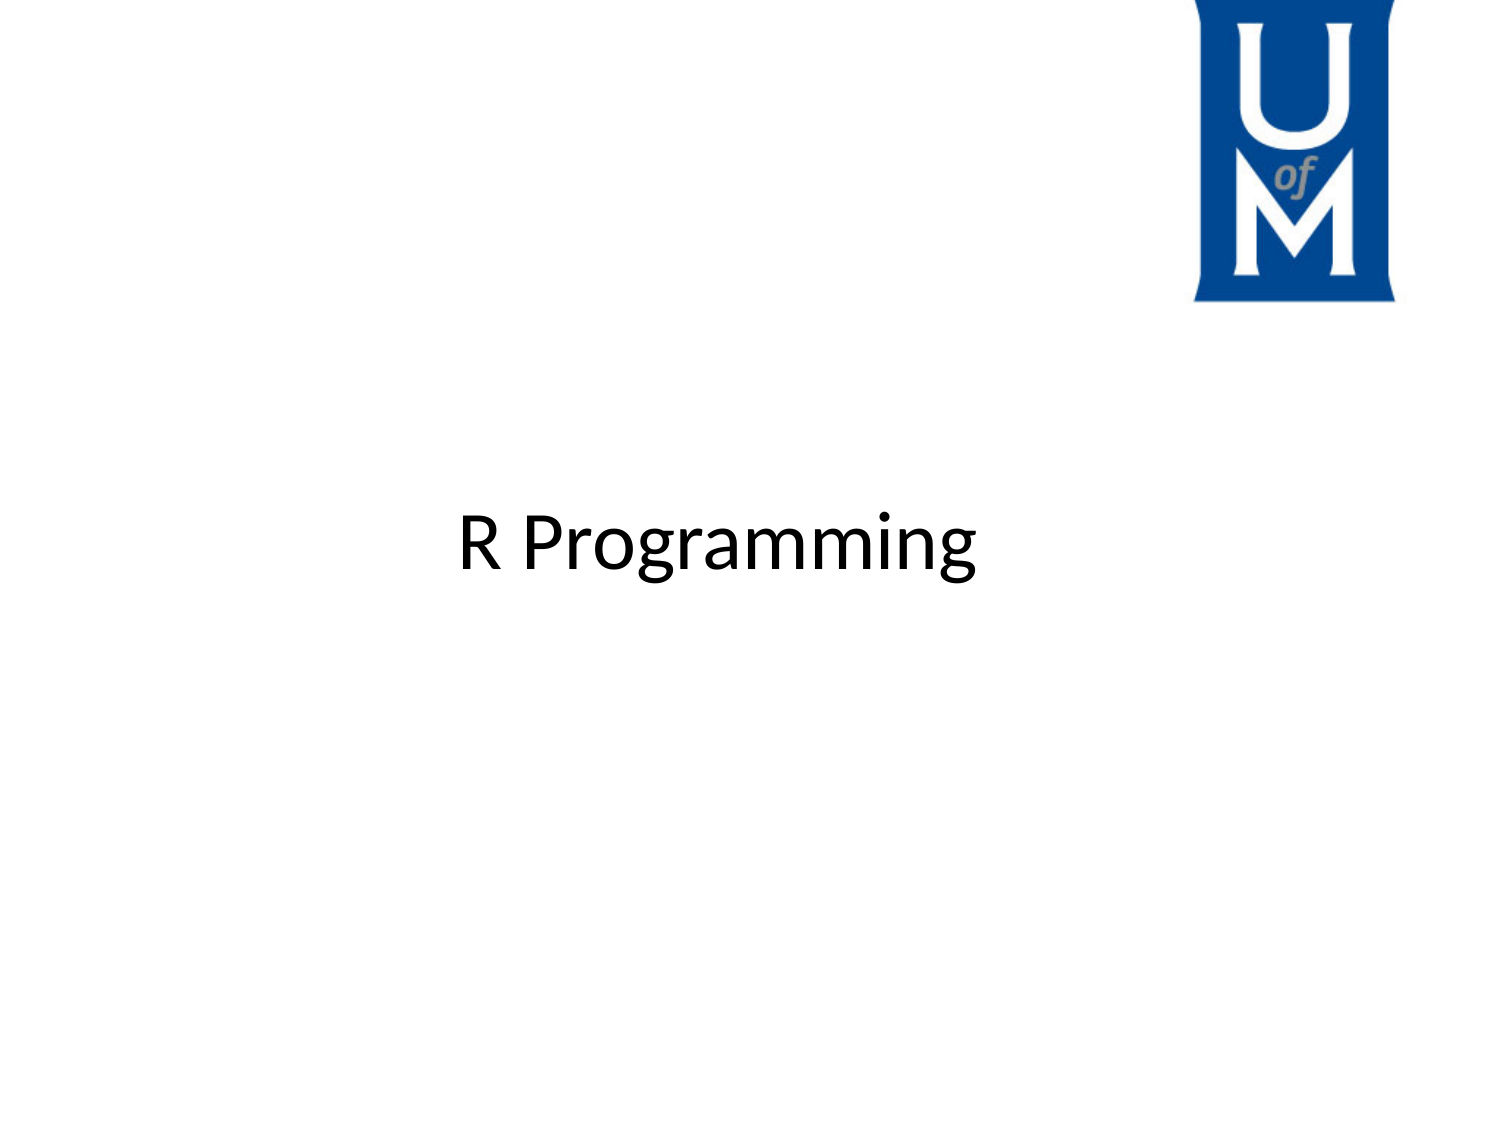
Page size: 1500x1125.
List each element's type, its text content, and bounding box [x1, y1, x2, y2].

text_box R Programming [354, 478, 1082, 594]
picture [0, 0, 1500, 1125]
